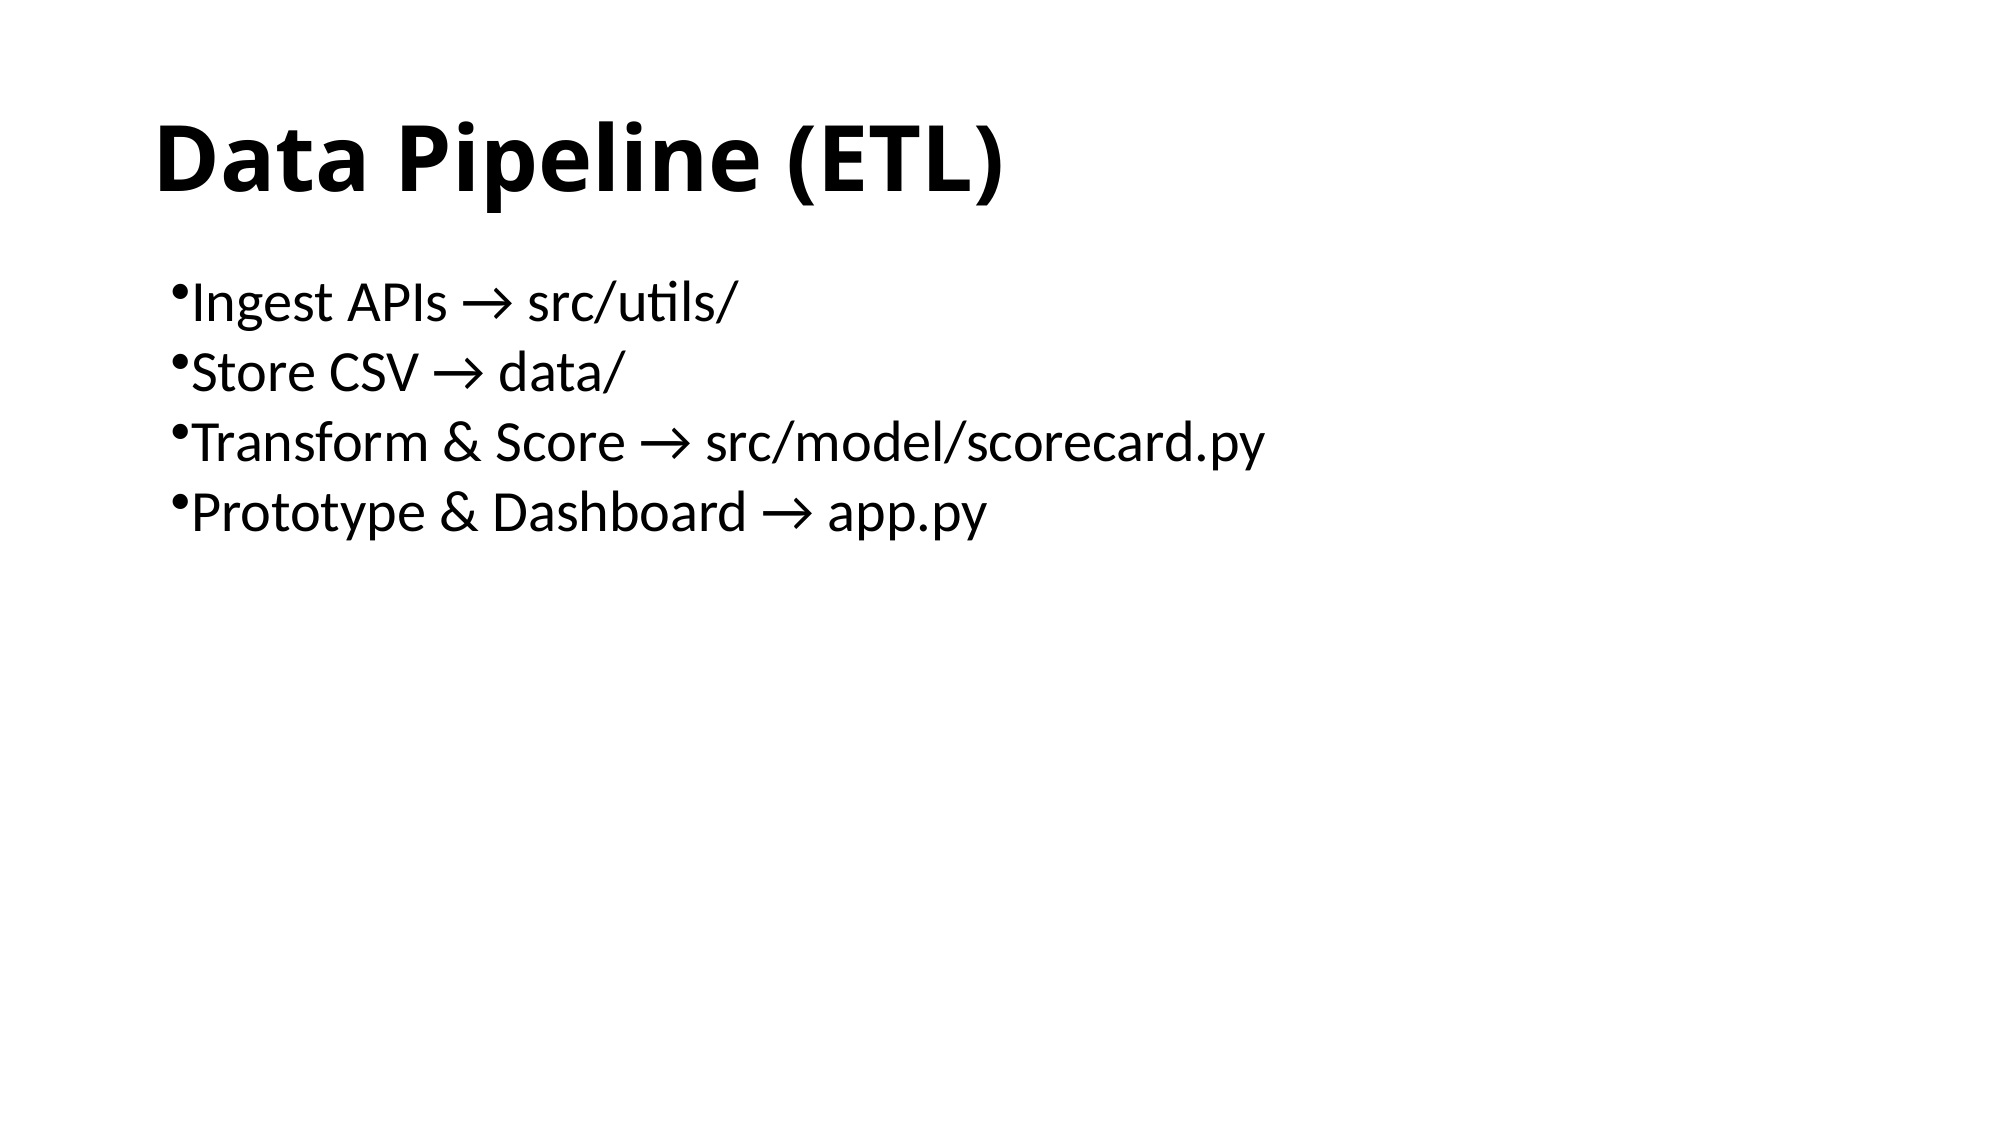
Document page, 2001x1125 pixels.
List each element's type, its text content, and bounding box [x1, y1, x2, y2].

title Data Pipeline (ETL) [137, 52, 1863, 271]
list Ingest APIs → src/utils/ Store CSV → data/ Transform & Score → src/model/scorecard.py Prototype & Dashboard → app.py [155, 77, 1303, 730]
